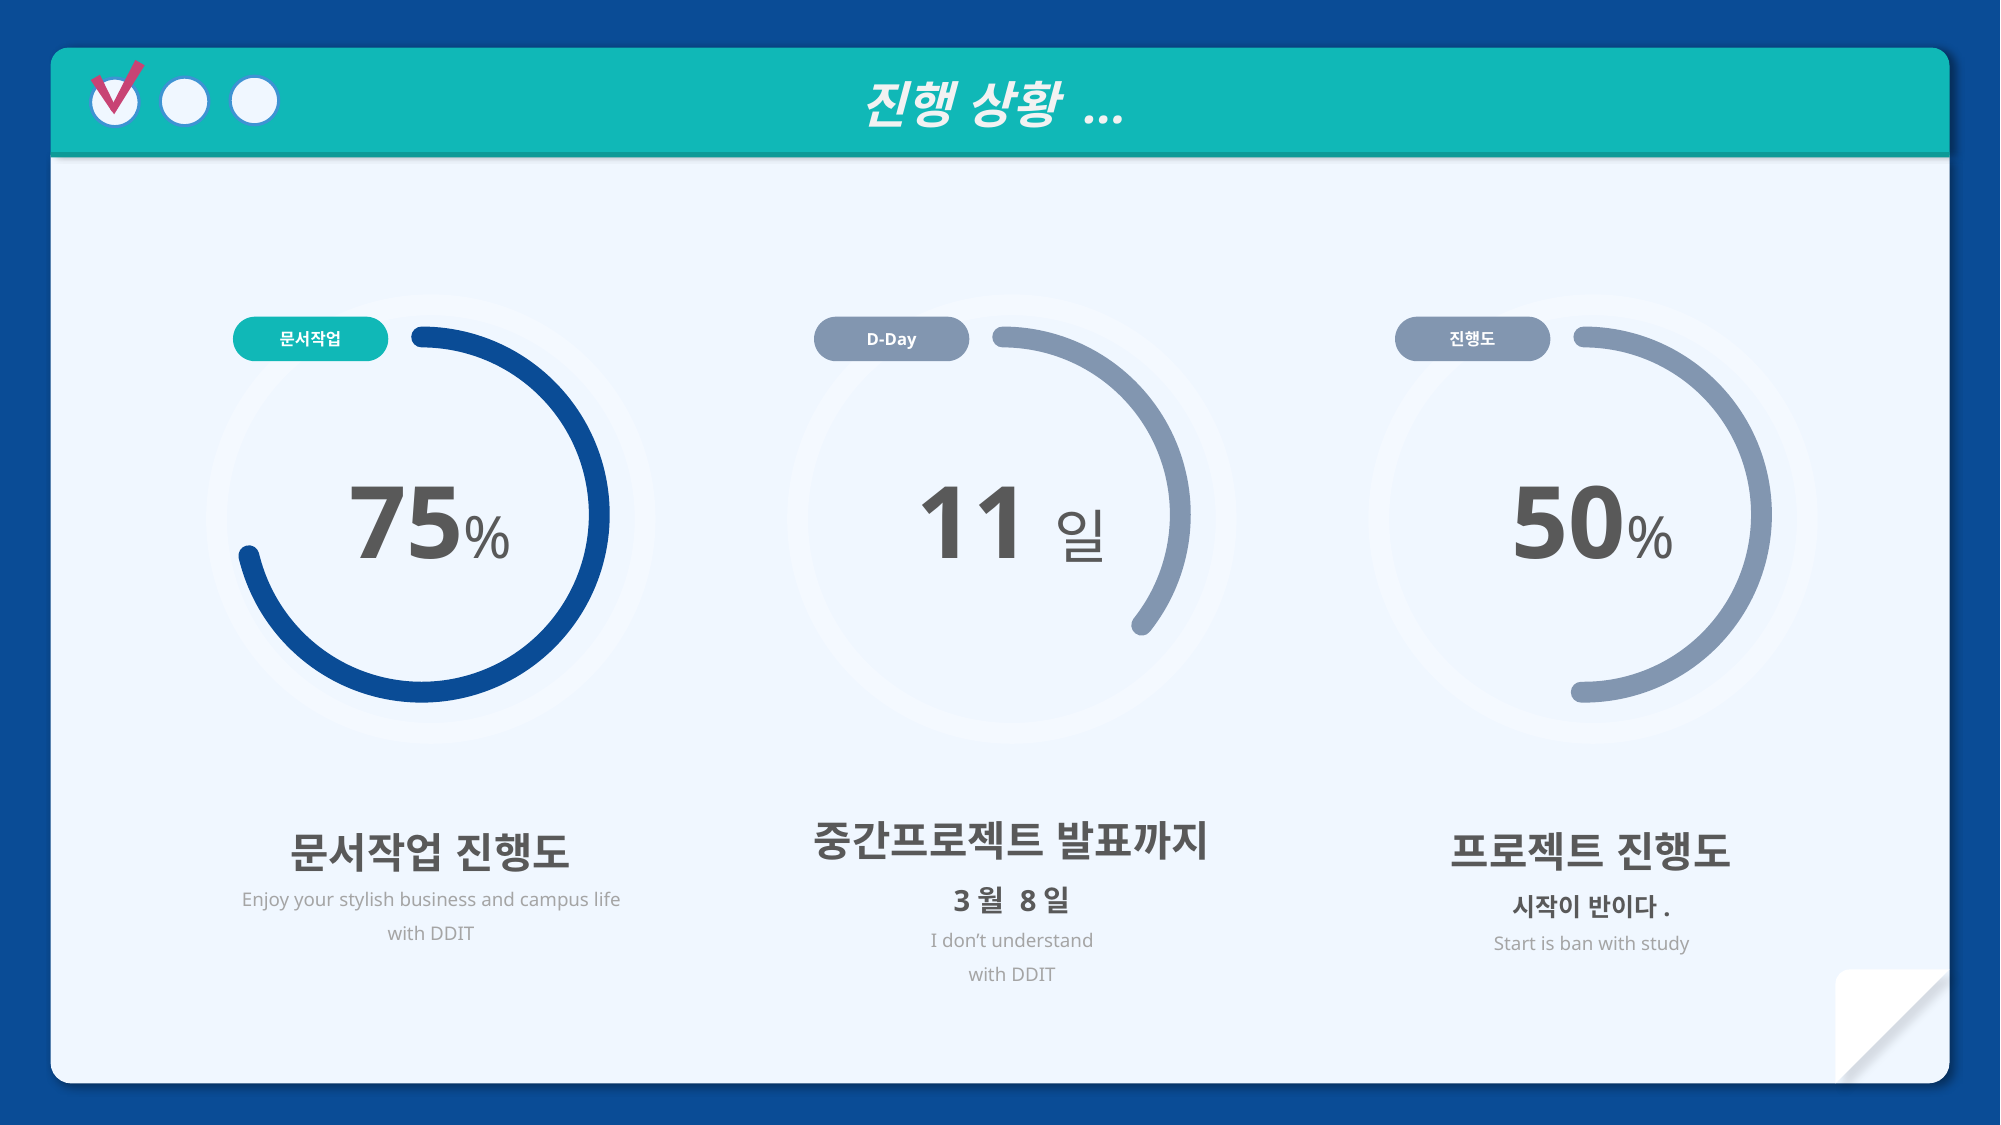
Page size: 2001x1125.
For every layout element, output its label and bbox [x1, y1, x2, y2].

text_box [50, 47, 1950, 1084]
